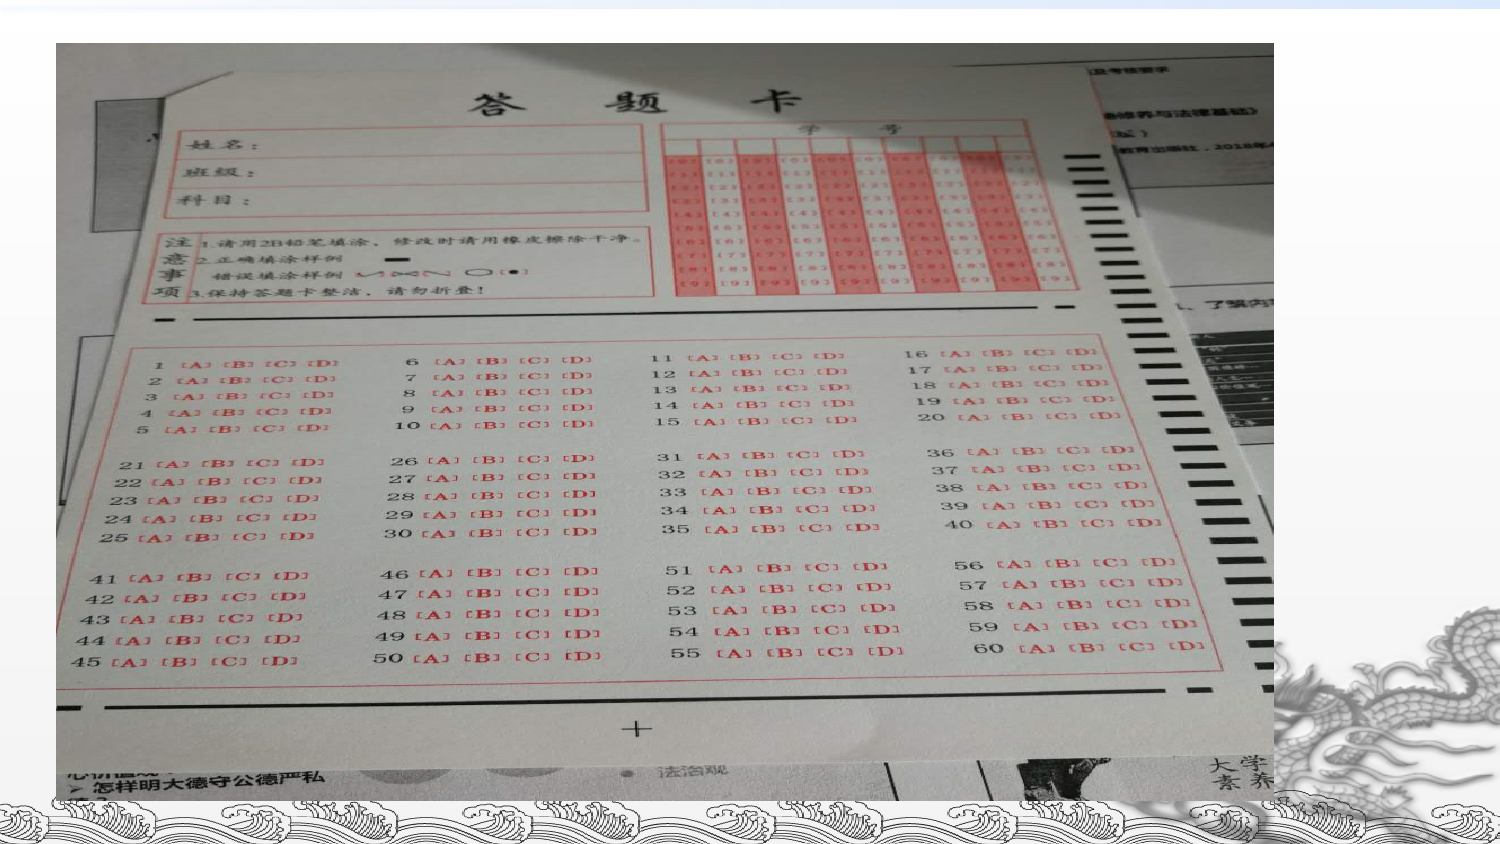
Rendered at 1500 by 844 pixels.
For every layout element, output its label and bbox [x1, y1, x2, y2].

picture [56, 42, 1275, 802]
